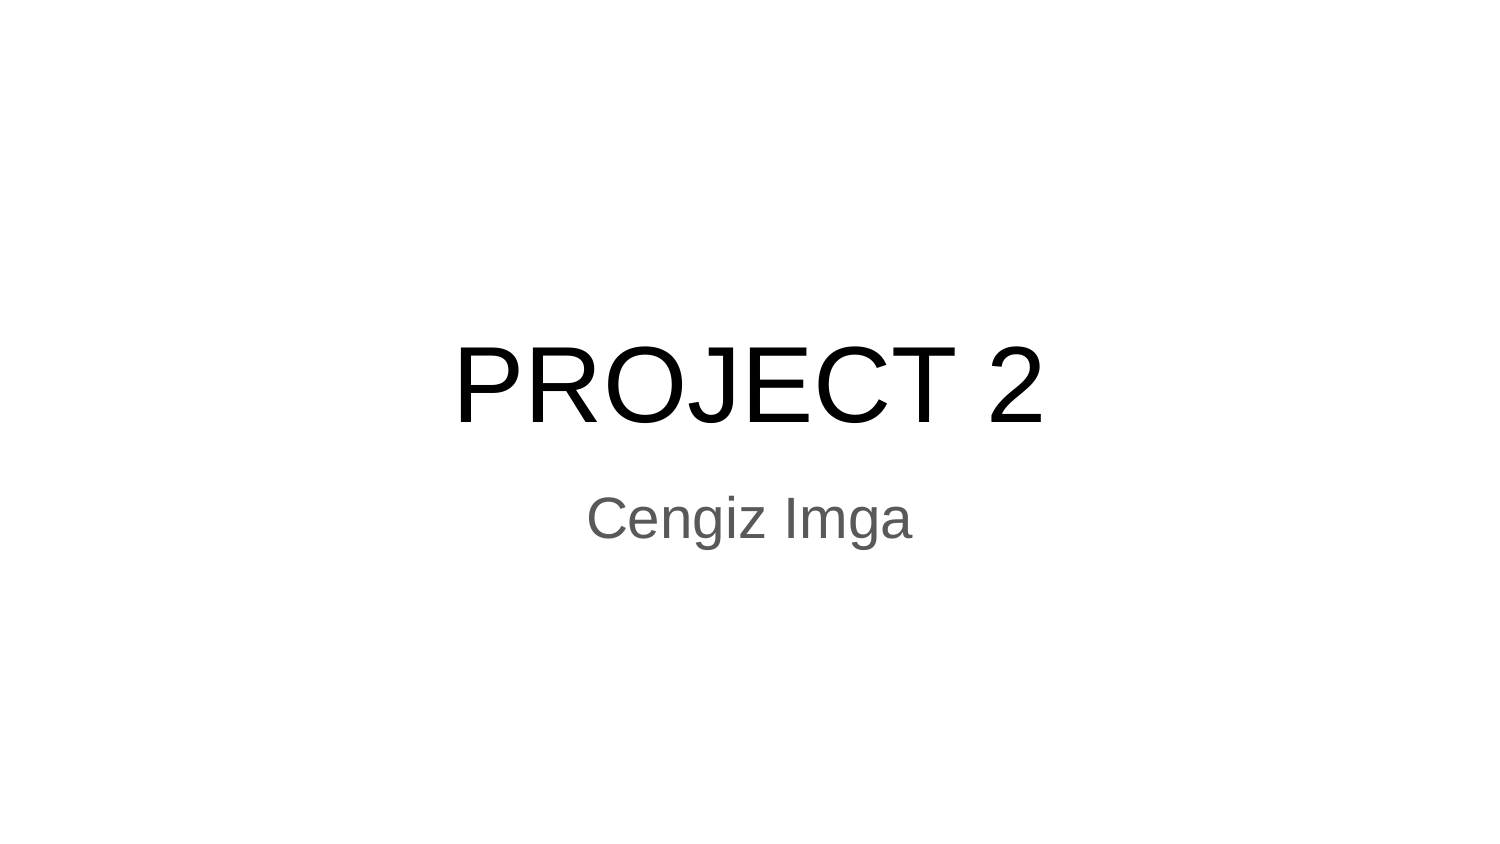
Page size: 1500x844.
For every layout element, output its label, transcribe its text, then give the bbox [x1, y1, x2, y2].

subtitle Cengiz Imga [51, 464, 1449, 595]
title PROJECT 2 [51, 122, 1449, 459]
